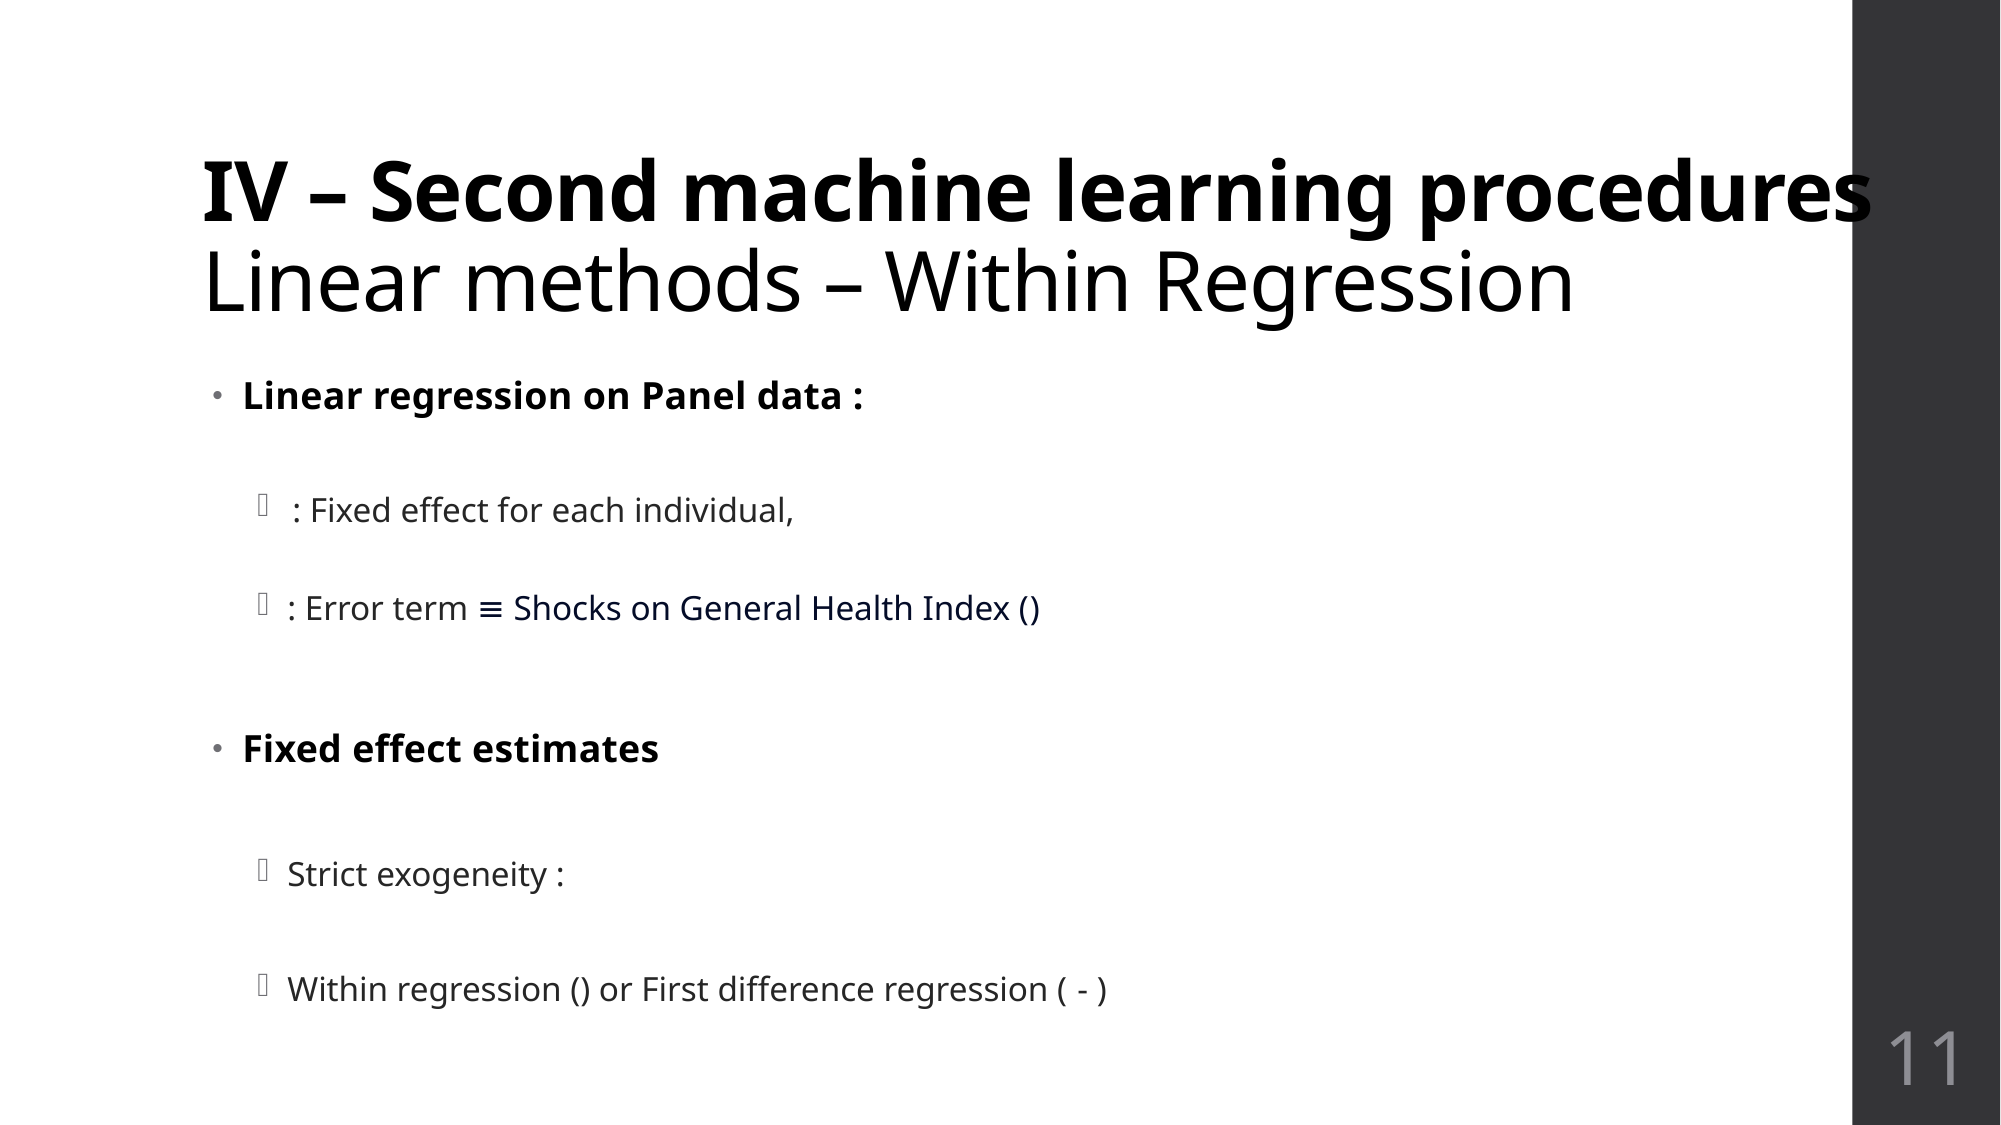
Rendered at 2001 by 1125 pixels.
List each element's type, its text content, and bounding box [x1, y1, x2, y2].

slide_number 11 [1852, 1012, 2000, 1110]
title IV – Second machine learning procedures Linear methods – Within Regression [187, 119, 1928, 338]
